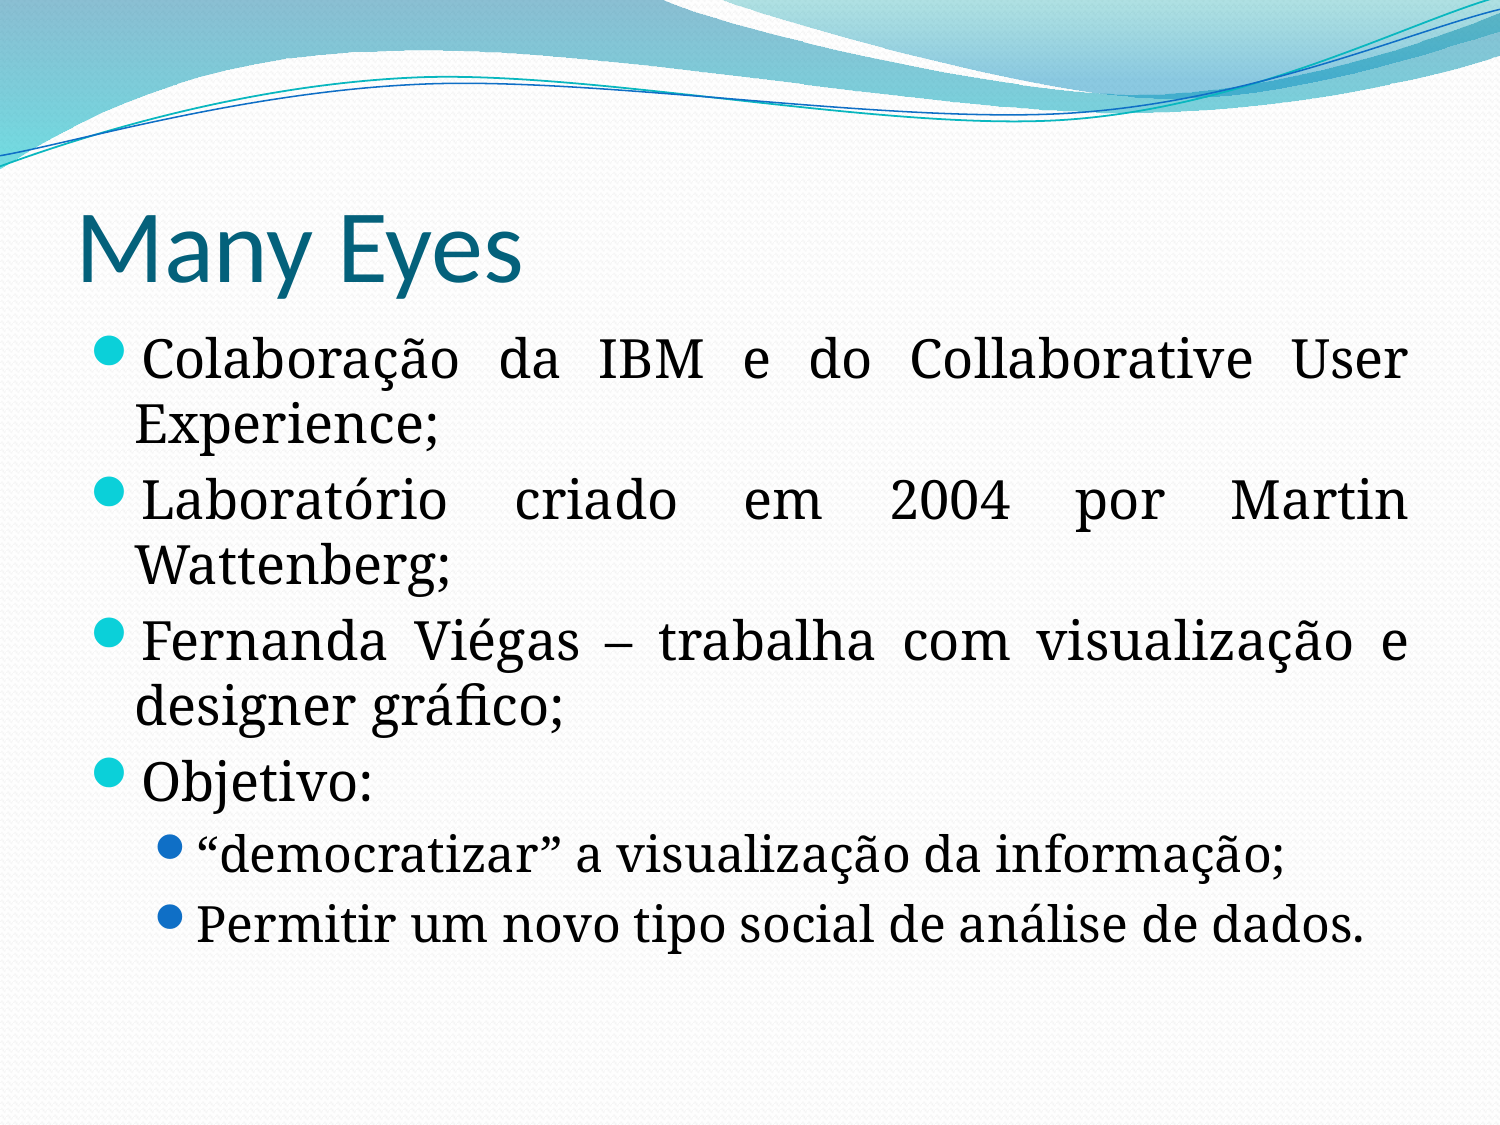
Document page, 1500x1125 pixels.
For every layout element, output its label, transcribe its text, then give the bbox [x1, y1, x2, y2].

list Colaboração da IBM e do Collaborative User Experience; Laboratório criado em 2004 por Martin Wattenberg; Fernanda Viégas – trabalha com visualização e designer gráfico; Objetivo: “democratizar” a visualização da informação; Permitir um novo tipo social de análise de dados. [75, 317, 1425, 1038]
title Many Eyes [75, 115, 1425, 303]
